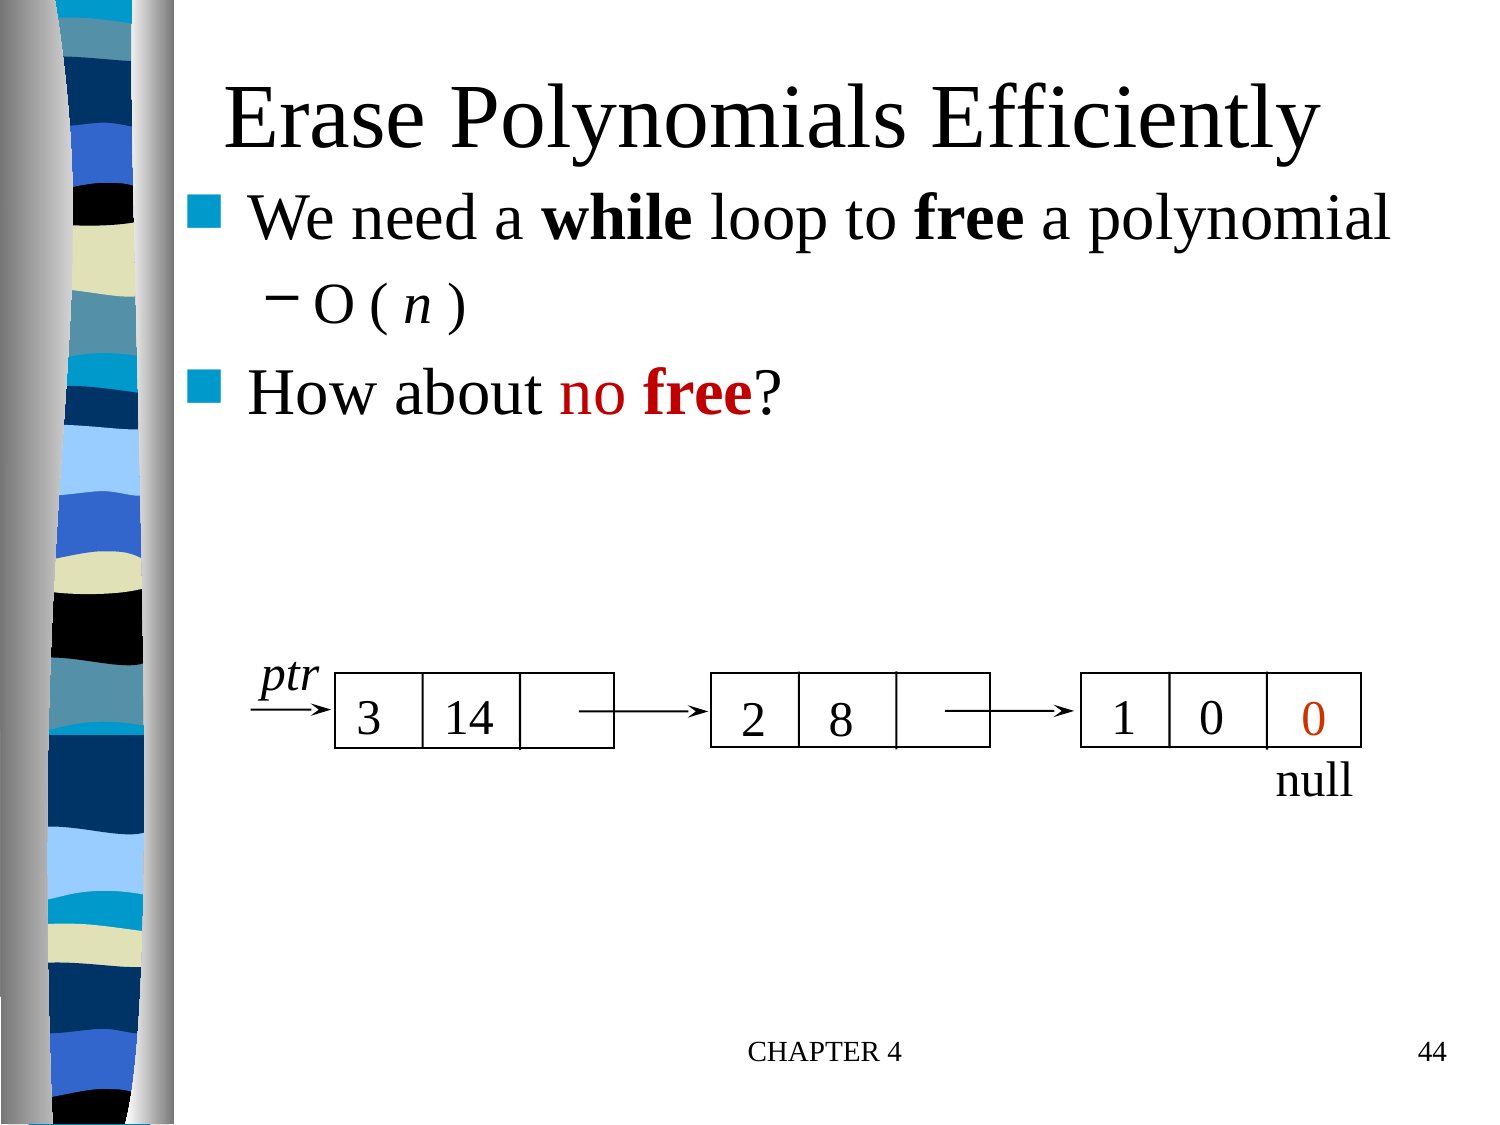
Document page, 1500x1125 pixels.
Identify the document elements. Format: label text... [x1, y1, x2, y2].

slide_number 44 [1149, 1025, 1463, 1100]
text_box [245, 632, 1369, 814]
text_box We need a while loop to free a polynomial O ( n ) How about no free? [176, 165, 1478, 841]
footer CHAPTER 4 [587, 1025, 1063, 1100]
title Erase Polynomials Efficiently [82, 17, 1464, 205]
